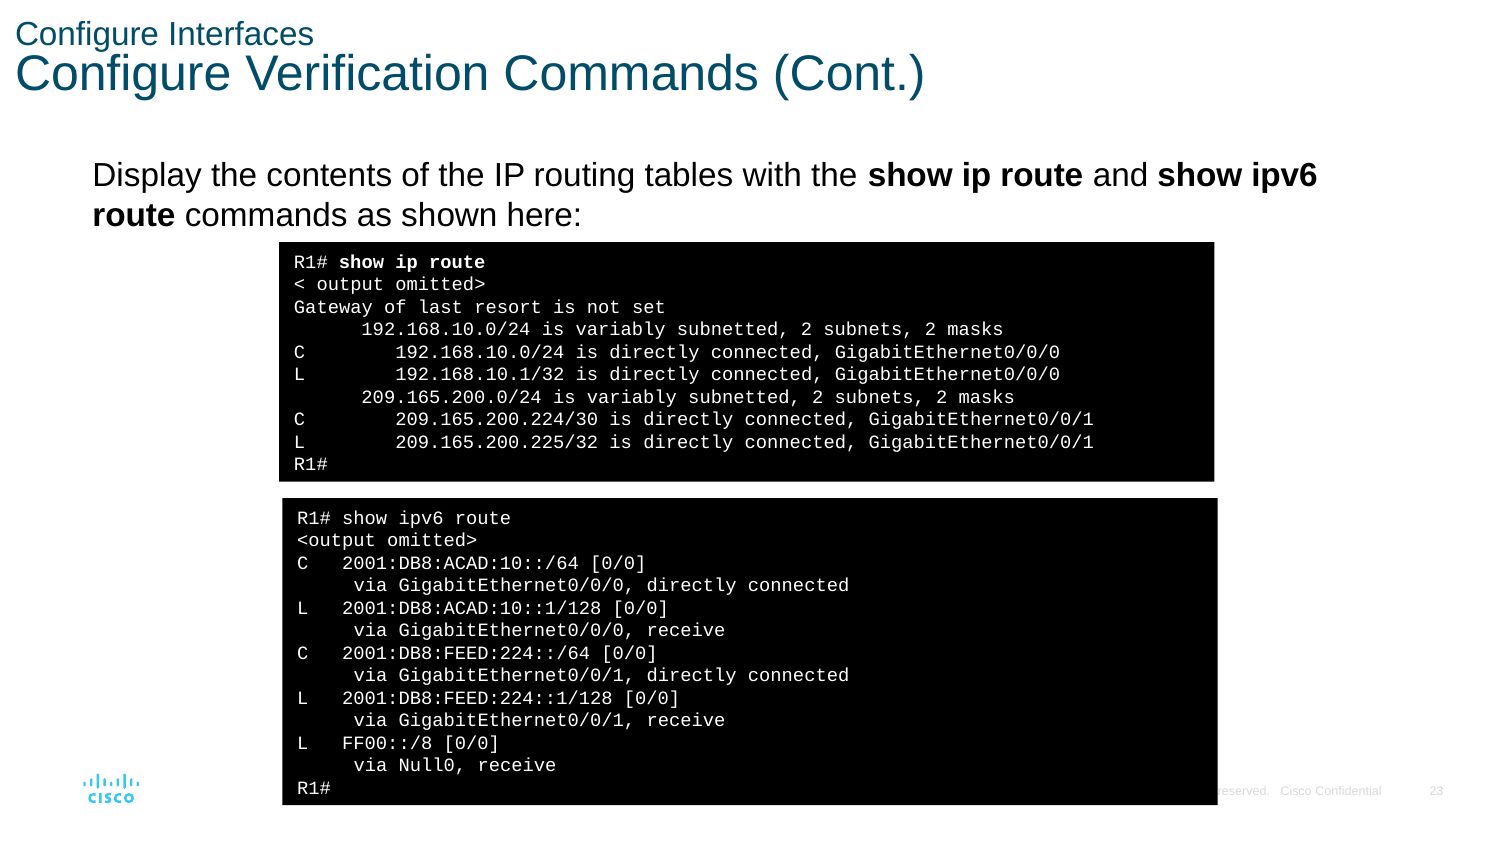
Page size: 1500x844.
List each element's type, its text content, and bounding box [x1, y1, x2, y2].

title Configure Interfaces Configure Verification Commands (Cont.) [0, 0, 1369, 121]
text_box R1# show ipv6 route <output omitted> C 2001:DB8:ACAD:10::/64 [0/0] via GigabitEthernet0/0/0, directly connected L 2001:DB8:ACAD:10::1/128 [0/0] via GigabitEthernet0/0/0, receive C 2001:DB8:FEED:224::/64 [0/0] via GigabitEthernet0/0/1, directly connected L 2001:DB8:FEED:224::1/128 [0/0] via GigabitEthernet0/0/1, receive L FF00::/8 [0/0] via Null0, receive R1# [282, 498, 1218, 806]
text_box Display the contents of the IP routing tables with the show ip route and show ipv6 route commands as shown here: [77, 146, 1406, 241]
text_box R1# show ip route < output omitted> Gateway of last resort is not set 192.168.10.0/24 is variably subnetted, 2 subnets, 2 masks C 192.168.10.0/24 is directly connected, GigabitEthernet0/0/0 L 192.168.10.1/32 is directly connected, GigabitEthernet0/0/0 209.165.200.0/24 is variably subnetted, 2 subnets, 2 masks C 209.165.200.224/30 is directly connected, GigabitEthernet0/0/1 L 209.165.200.225/32 is directly connected, GigabitEthernet0/0/1 R1# [279, 242, 1215, 482]
